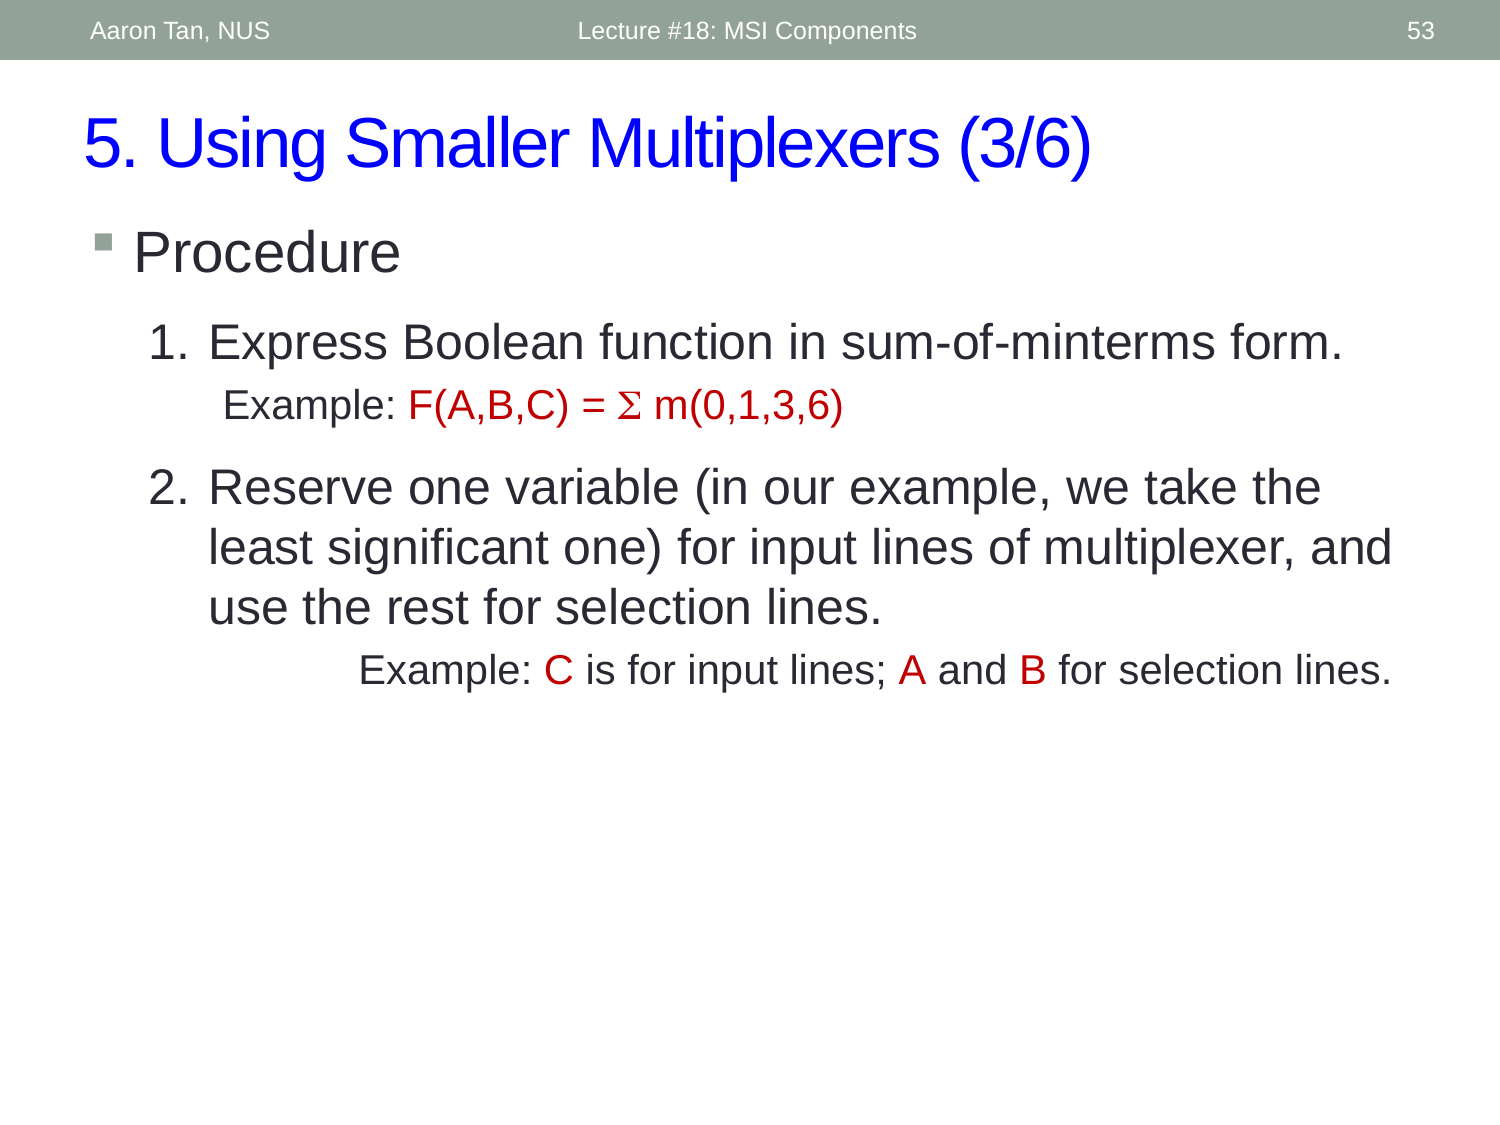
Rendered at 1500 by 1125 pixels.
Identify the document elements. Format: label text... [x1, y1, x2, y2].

slide_number Aaron Tan, NUS [75, 3, 550, 57]
title 5. Using Smaller Multiplexers (3/6) [68, 86, 1450, 192]
slide_number 53 [1308, 3, 1450, 57]
text_box Procedure 1. Express Boolean function in sum-of-minterms form. Example: F(A,B,C) = S m(0,1,3,6) 2. Reserve one variable (in our example, we take the least significant one) for input lines of multiplexer, and use the rest for selection lines. Example: C is for input lines; A and B for selection lines. [74, 206, 1425, 1038]
footer Lecture #18: MSI Components [562, 3, 1238, 57]
